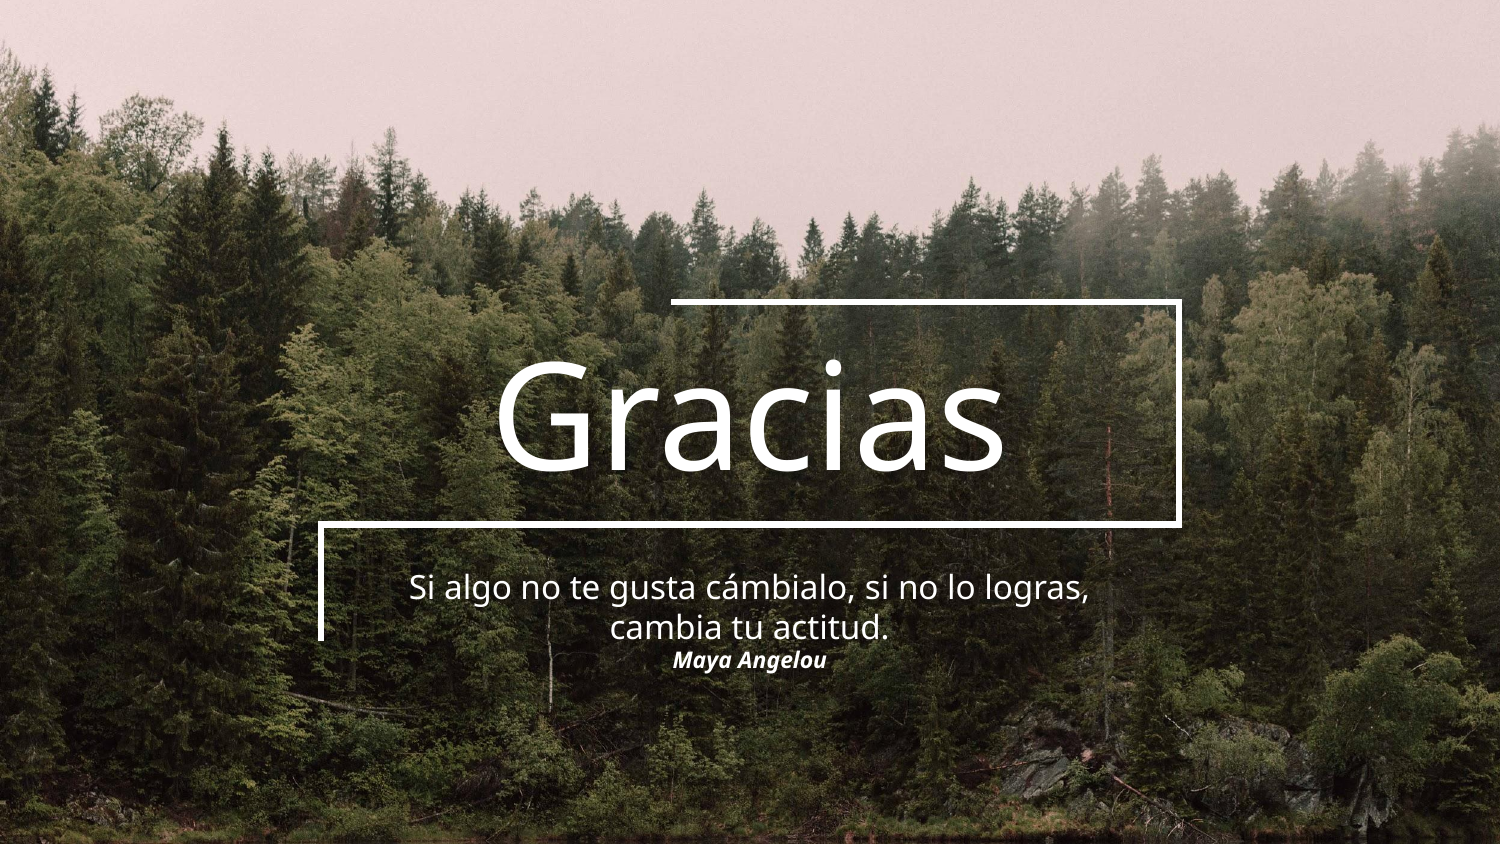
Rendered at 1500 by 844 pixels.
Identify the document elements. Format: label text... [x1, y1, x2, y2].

subtitle Si algo no te gusta cámbialo, si no lo logras, cambia tu actitud. Maya Angelou [351, 550, 1149, 743]
title Gracias [51, 249, 1449, 572]
picture [0, 0, 1500, 844]
